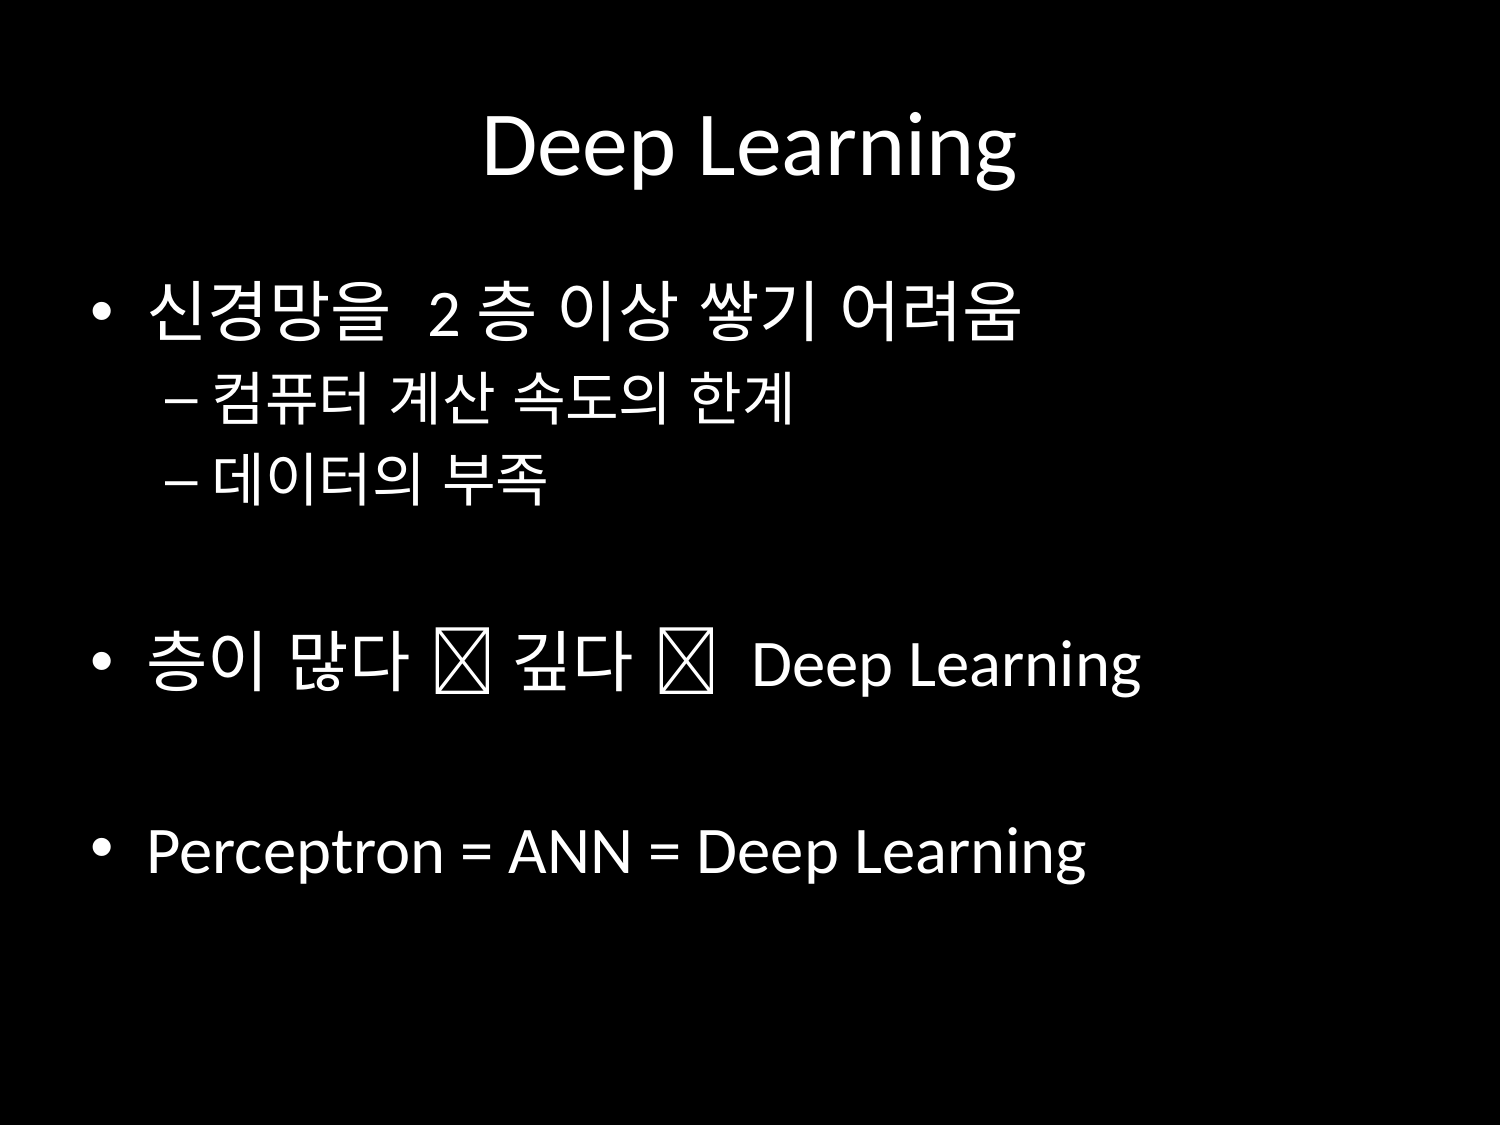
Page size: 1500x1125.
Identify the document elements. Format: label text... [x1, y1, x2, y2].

list 신경망을 2층 이상 쌓기 어려움 컴퓨터 계산 속도의 한계 데이터의 부족 층이 많다  깊다  Deep Learning Perceptron = ANN = Deep Learning [75, 262, 1425, 1005]
title Deep Learning [75, 45, 1425, 233]
